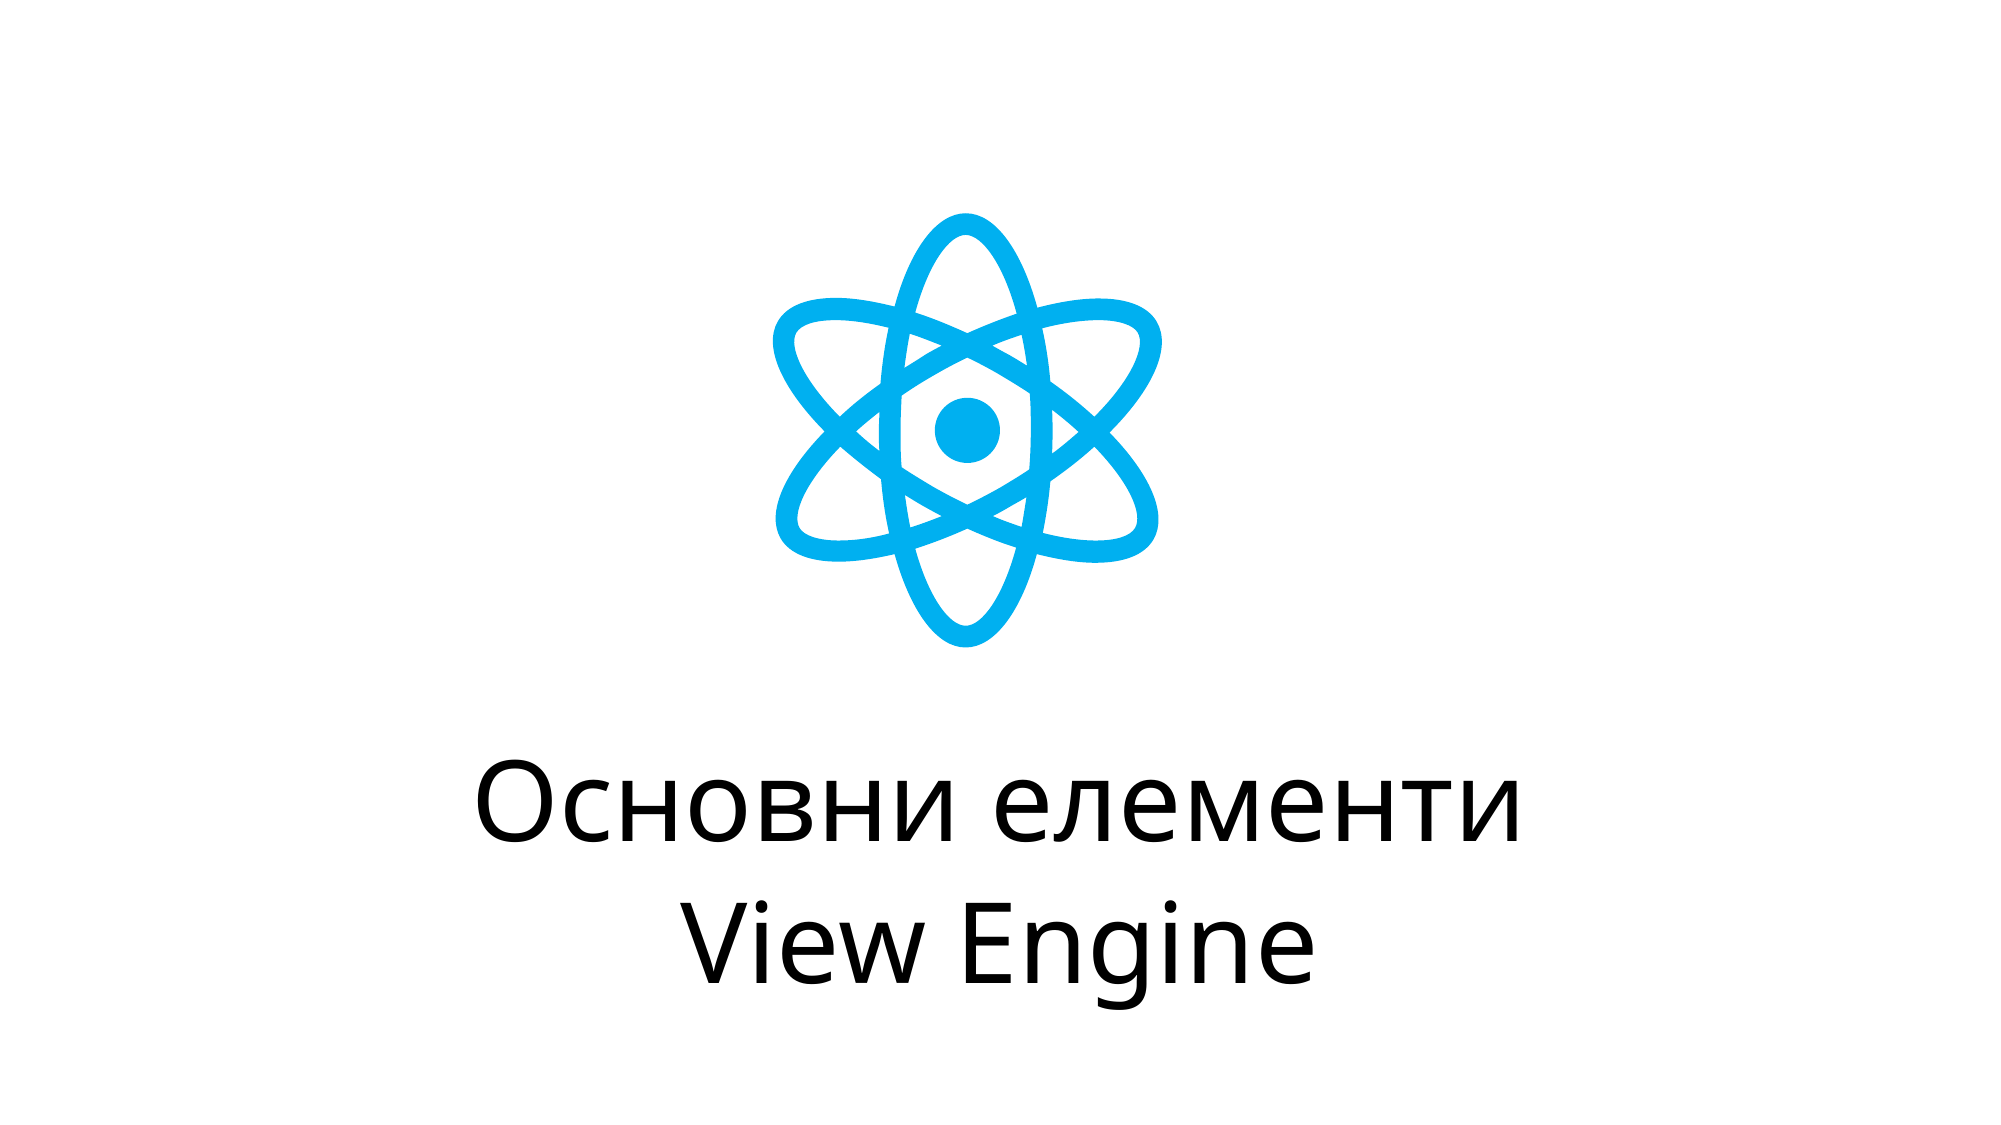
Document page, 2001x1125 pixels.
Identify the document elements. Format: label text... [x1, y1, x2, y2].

text_box [934, 397, 1000, 463]
text_box [772, 213, 1162, 648]
list Основни елементи View Engine [101, 753, 1899, 999]
